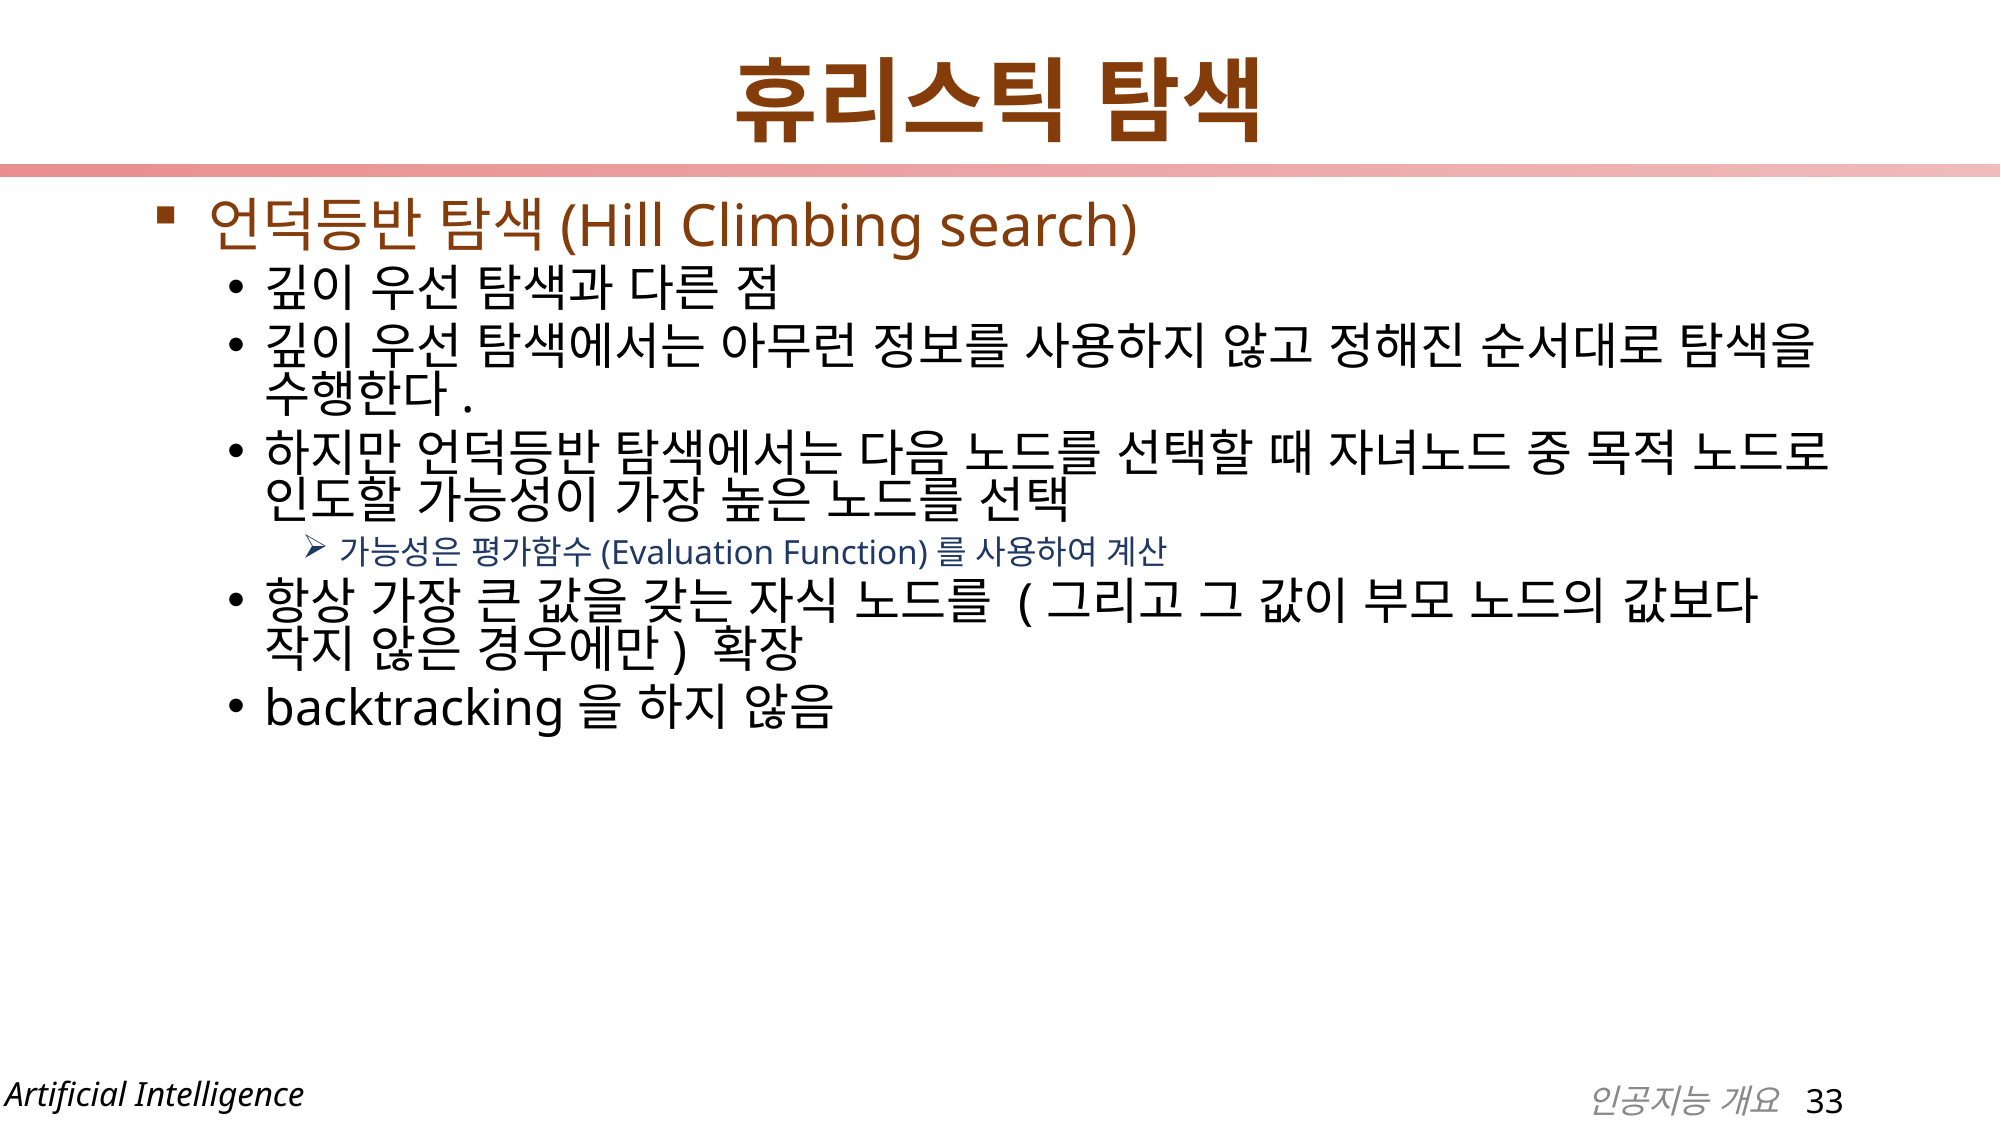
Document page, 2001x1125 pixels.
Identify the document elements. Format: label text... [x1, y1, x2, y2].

title 휴리스틱 탐색 [137, 59, 1863, 151]
list 언덕등반 탐색(Hill Climbing search) 깊이 우선 탐색과 다른 점 깊이 우선 탐색에서는 아무런 정보를 사용하지 않고 정해진 순서대로 탐색을 수행한다. 하지만 언덕등반 탐색에서는 다음 노드를 선택할 때 자녀노드 중 목적 노드로 인도할 가능성이 가장 높은 노드를 선택 가능성은 평가함수(Evaluation Function)를 사용하여 계산 항상 가장 큰 값을 갖는 자식 노드를 (그리고 그 값이 부모 노드의 값보다 작지 않은 경우에만) 확장 backtracking을 하지 않음 [137, 194, 1863, 1070]
